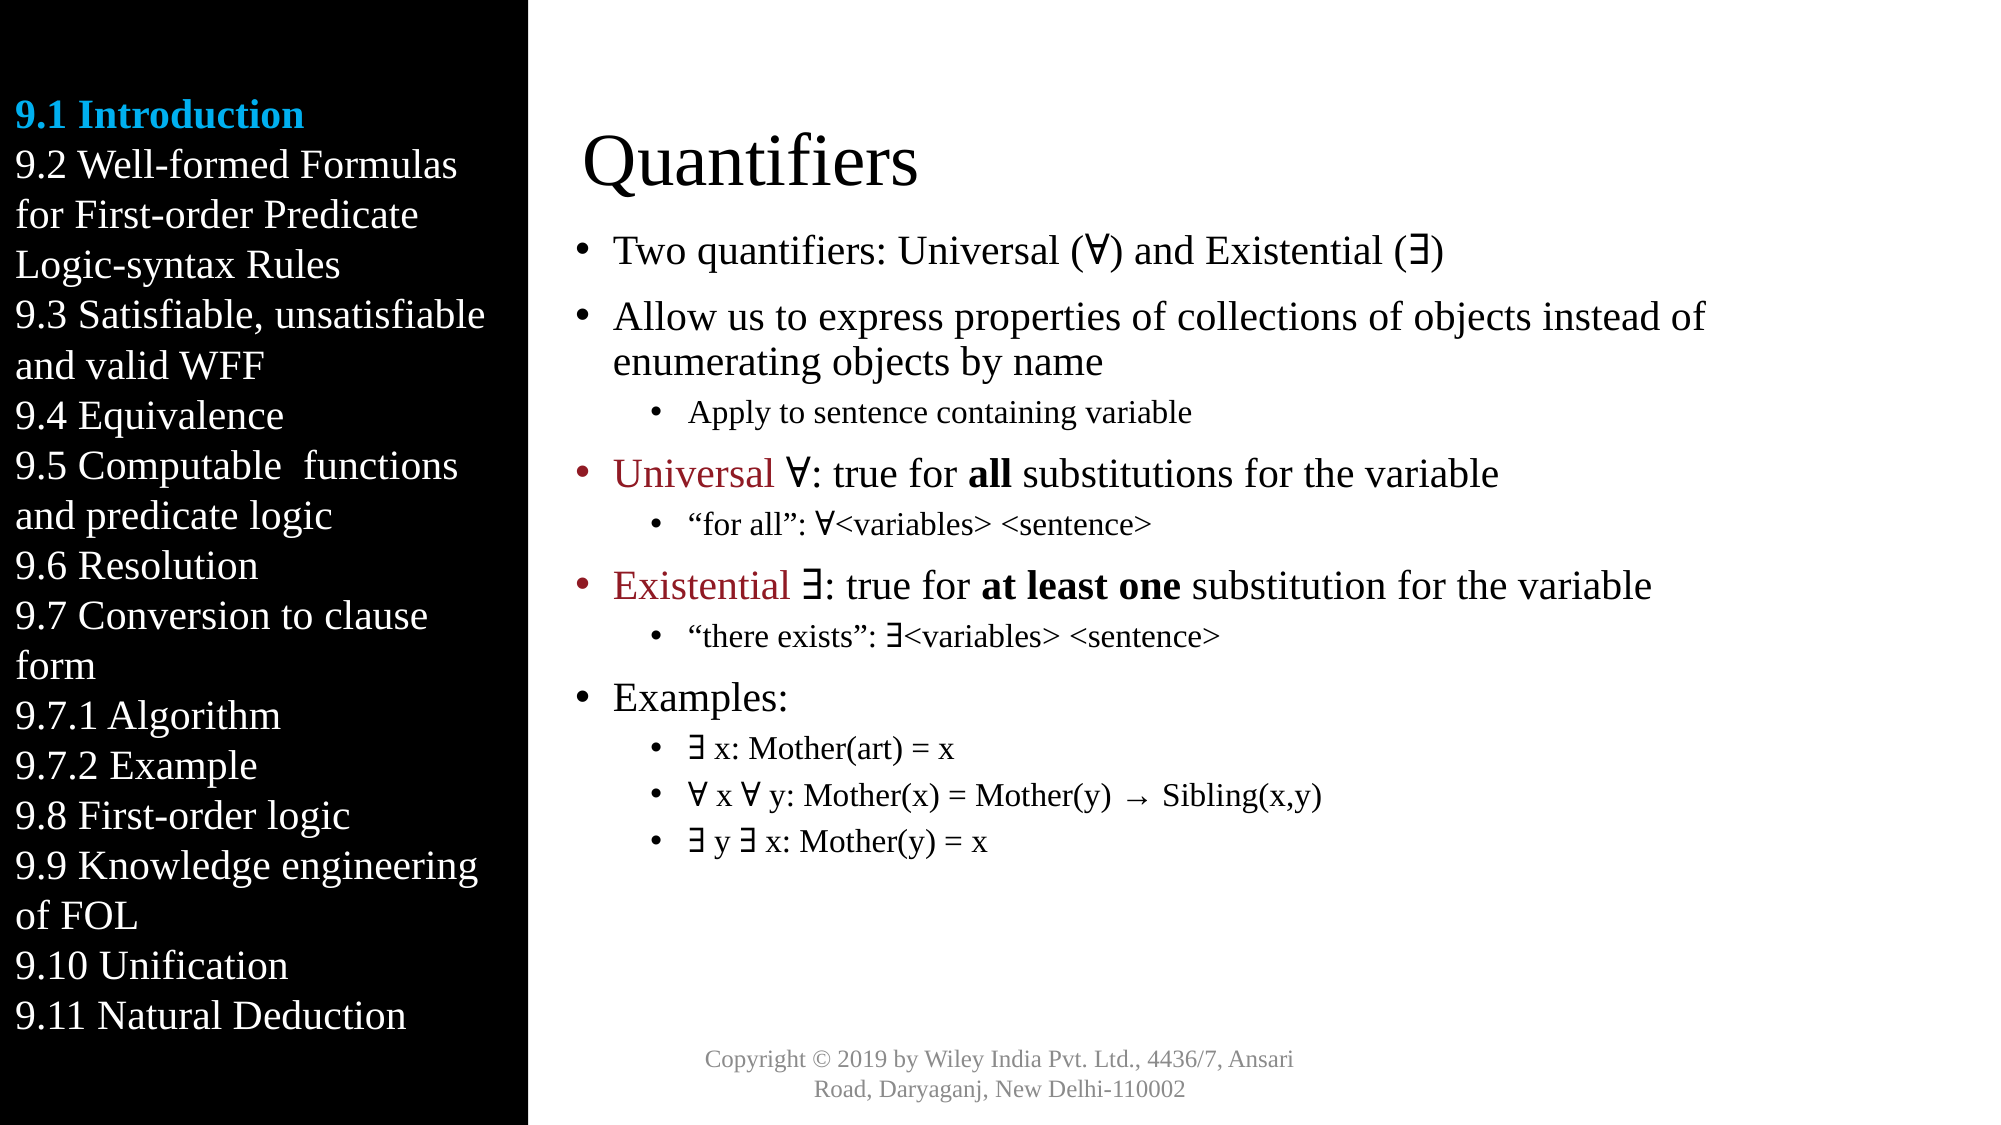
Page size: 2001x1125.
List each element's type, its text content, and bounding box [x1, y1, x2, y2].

text_box 9.1 Introduction 9.2 Well-formed Formulas for First-order Predicate Logic-syntax Rules 9.3 Satisfiable, unsatisfiable and valid WFF 9.4 Equivalence 9.5 Computable functions and predicate logic 9.6 Resolution 9.7 Conversion to clause form 9.7.1 Algorithm 9.7.2 Example 9.8 First-order logic 9.9 Knowledge engineering of FOL 9.10 Unification 9.11 Natural Deduction [0, 0, 529, 1125]
title Quantifiers [567, 52, 1848, 220]
list Two quantifiers: Universal (∀) and Existential (∃) Allow us to express properties of collections of objects instead of enumerating objects by name Apply to sentence containing variable Universal ∀: true for all substitutions for the variable “for all”: ∀<variables> <sentence> Existential ∃: true for at least one substitution for the variable “there exists”: ∃<variables> <sentence> Examples: ∃ x: Mother(art) = x ∀ x ∀ y: Mother(x) = Mother(y) → Sibling(x,y) ∃ y ∃ x: Mother(y) = x [560, 220, 1855, 935]
footer Copyright © 2019 by Wiley India Pvt. Ltd., 4436/7, Ansari Road, Daryaganj, New Delhi-110002 [662, 1042, 1338, 1103]
